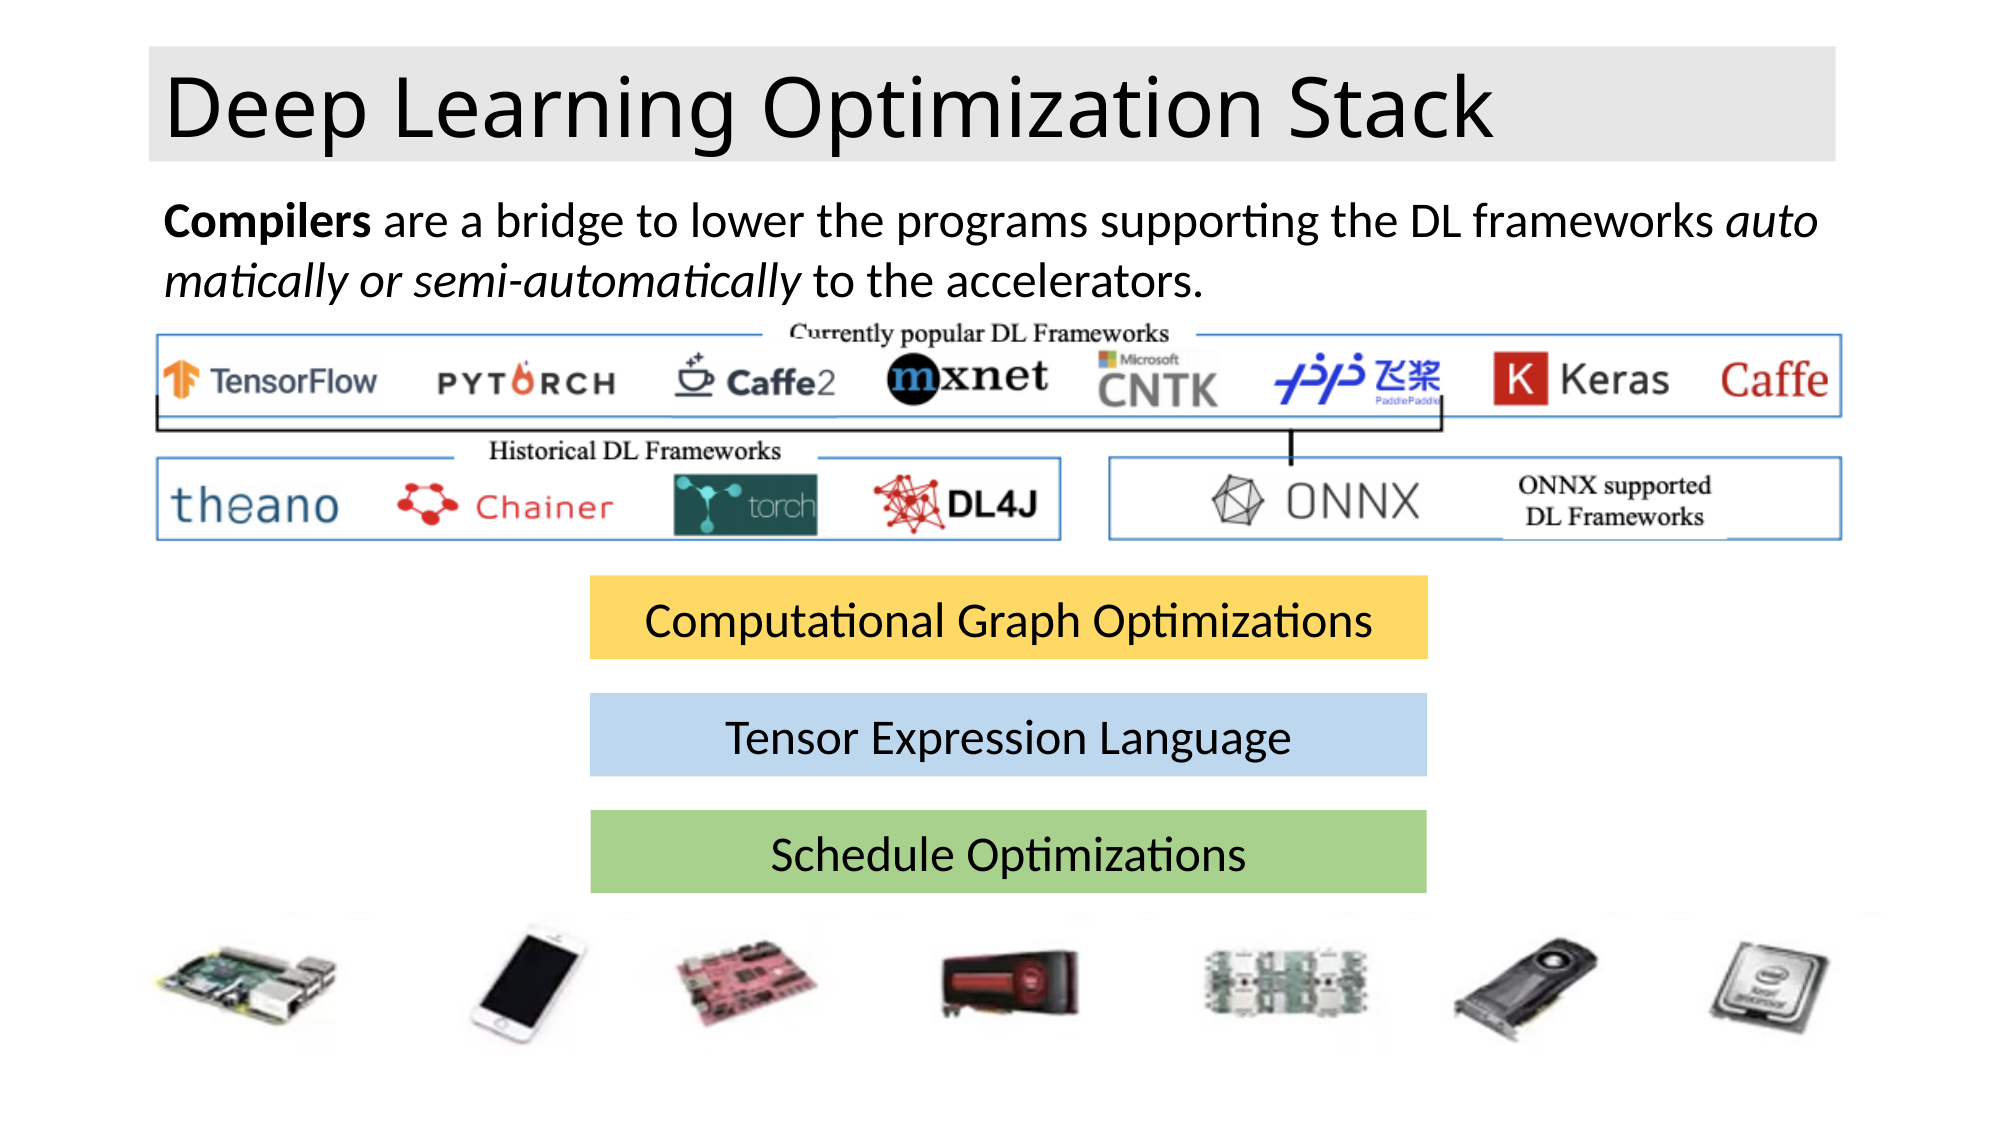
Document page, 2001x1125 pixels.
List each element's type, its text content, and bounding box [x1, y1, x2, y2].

text_box Schedule Optimizations [590, 809, 1428, 894]
text_box Tensor Expression Language [589, 692, 1428, 777]
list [133, 306, 1867, 564]
picture [117, 912, 1884, 1078]
text_box Compilers are a bridge to lower the programs supporting the DL frameworks automatically or semi-automatically to the accelerators. [148, 179, 1835, 306]
text_box Deep Learning Optimization Stack [148, 46, 1836, 162]
text_box Computational Graph Optimizations [589, 574, 1429, 660]
